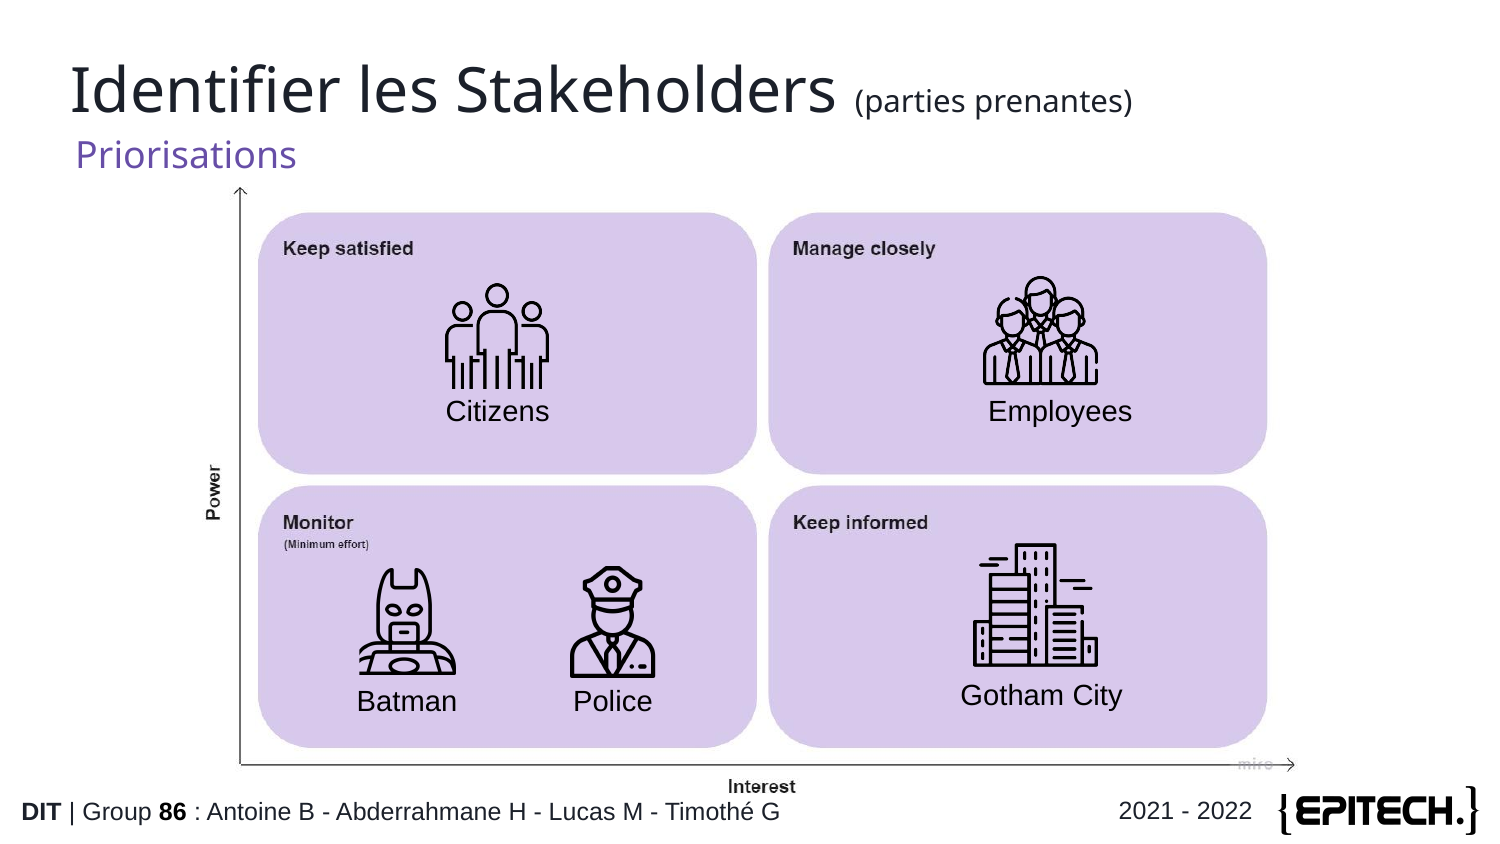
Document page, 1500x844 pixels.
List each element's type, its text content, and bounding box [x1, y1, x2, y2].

picture [202, 179, 1480, 835]
text_box Identifier les Stakeholders (parties prenantes) [55, 35, 1236, 141]
text_box Priorisations [60, 126, 689, 181]
